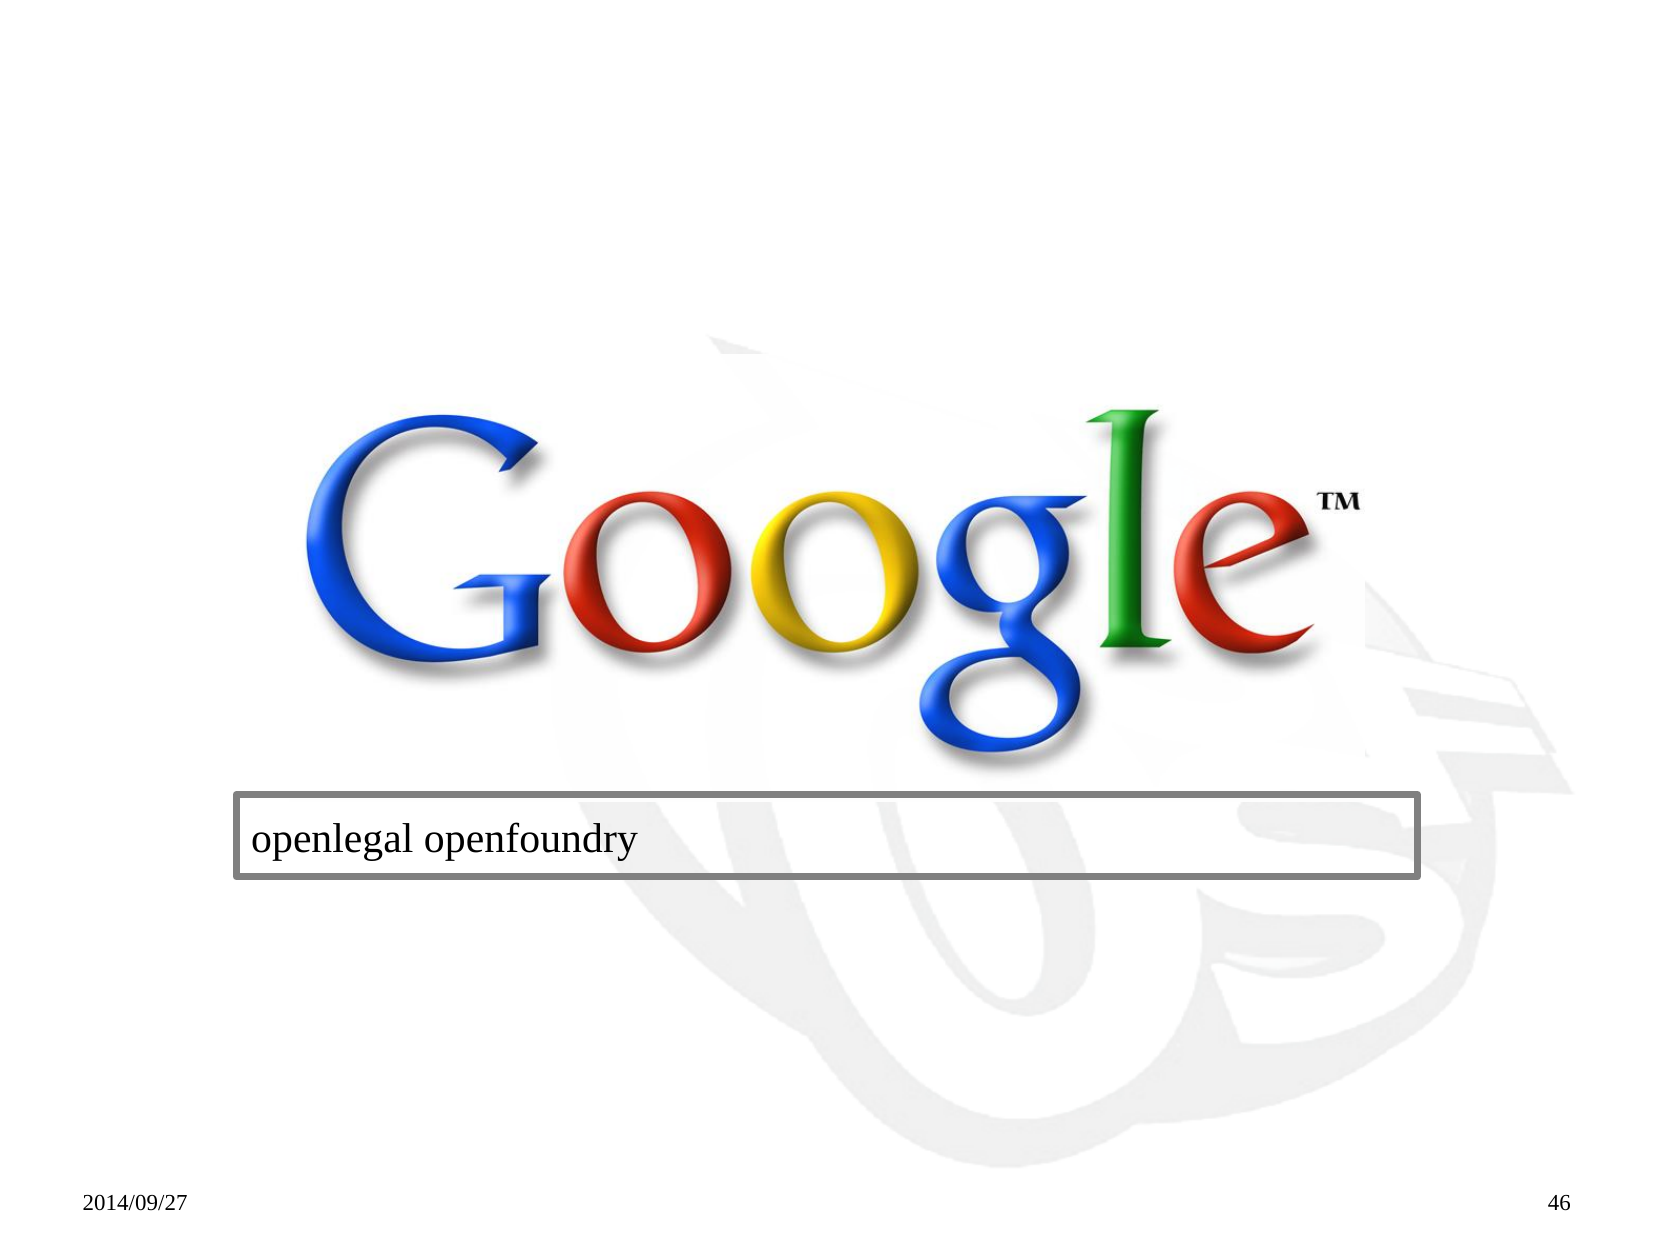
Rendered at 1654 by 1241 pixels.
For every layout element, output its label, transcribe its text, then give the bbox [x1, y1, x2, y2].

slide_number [82, 1129, 468, 1216]
slide_number 46 [1185, 1129, 1571, 1216]
text_box openlegal openfoundry [236, 803, 654, 869]
text_box [236, 794, 1418, 877]
picture [288, 332, 1577, 1170]
